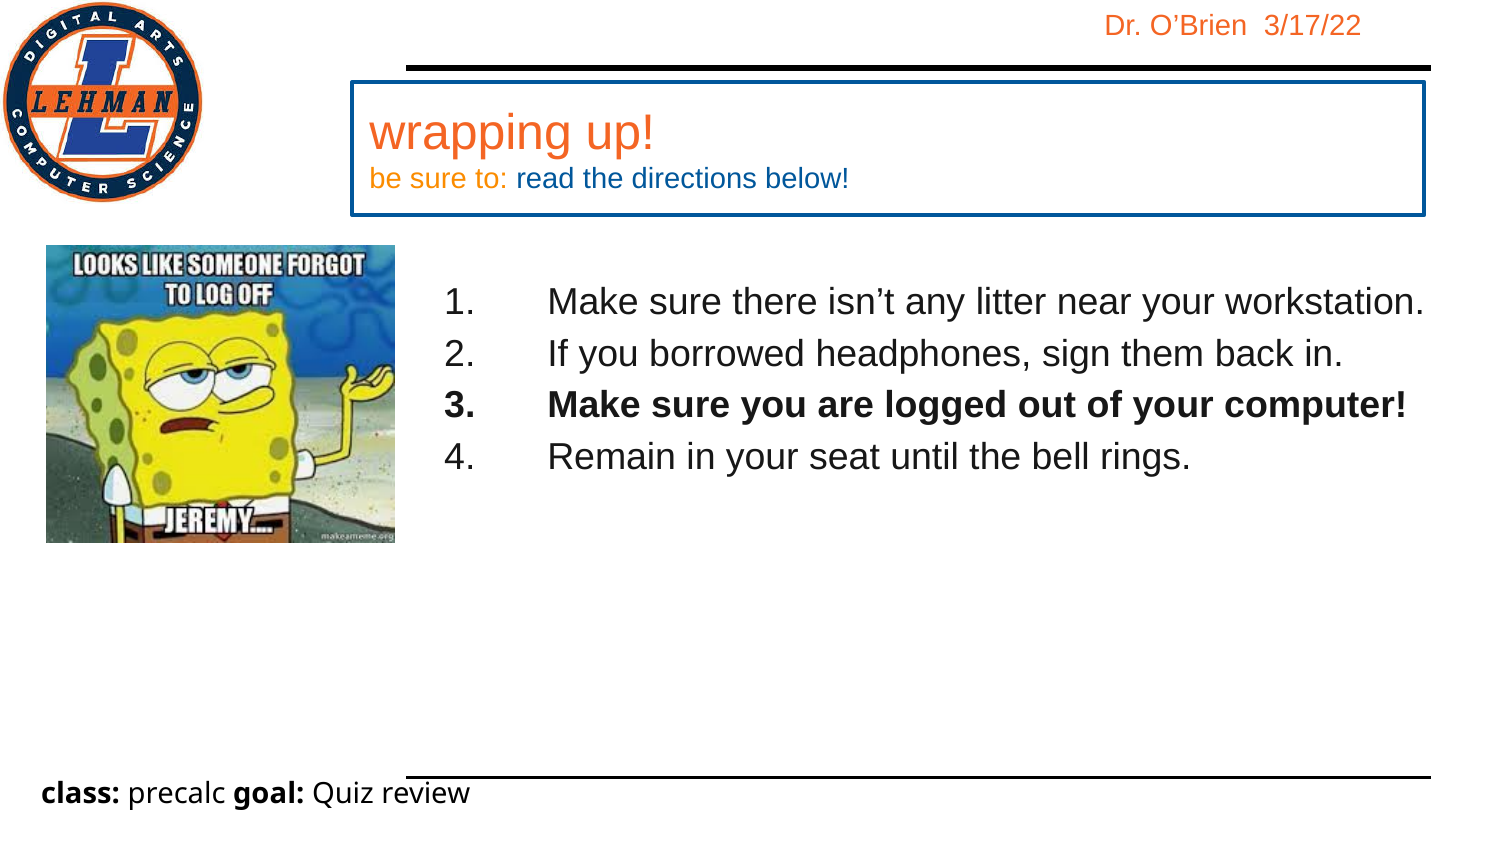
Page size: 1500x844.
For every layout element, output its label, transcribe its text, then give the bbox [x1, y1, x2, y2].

picture [45, 245, 396, 543]
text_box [351, 81, 1425, 216]
text_box Make sure there isn’t any litter near your workstation. If you borrowed headphones, sign them back in. Make sure you are logged out of your computer! Remain in your seat until the bell rings. [404, 230, 1500, 633]
picture [0, 0, 204, 204]
